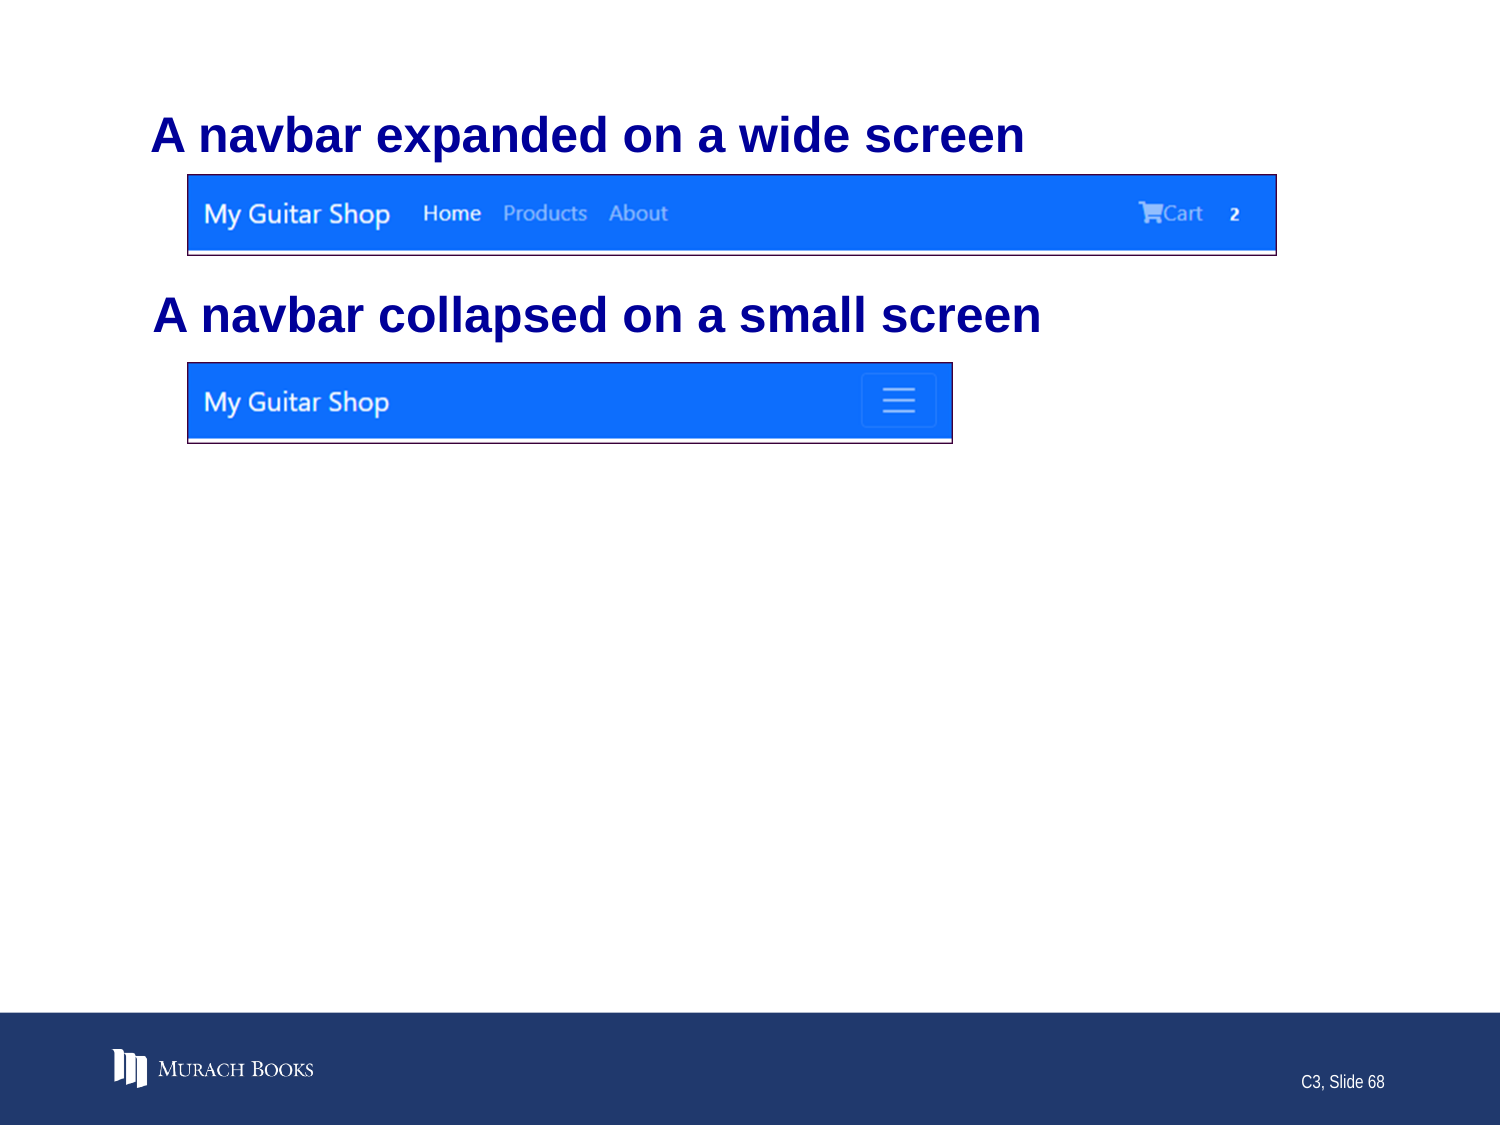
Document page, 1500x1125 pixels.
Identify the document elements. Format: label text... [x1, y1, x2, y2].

slide_number C3, Slide 68 [1087, 1025, 1400, 1100]
footer [12, 1025, 463, 1100]
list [187, 174, 1277, 257]
list A navbar collapsed on a small screen [137, 275, 1350, 350]
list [187, 362, 953, 444]
title A navbar expanded on a wide screen [150, 102, 1350, 164]
